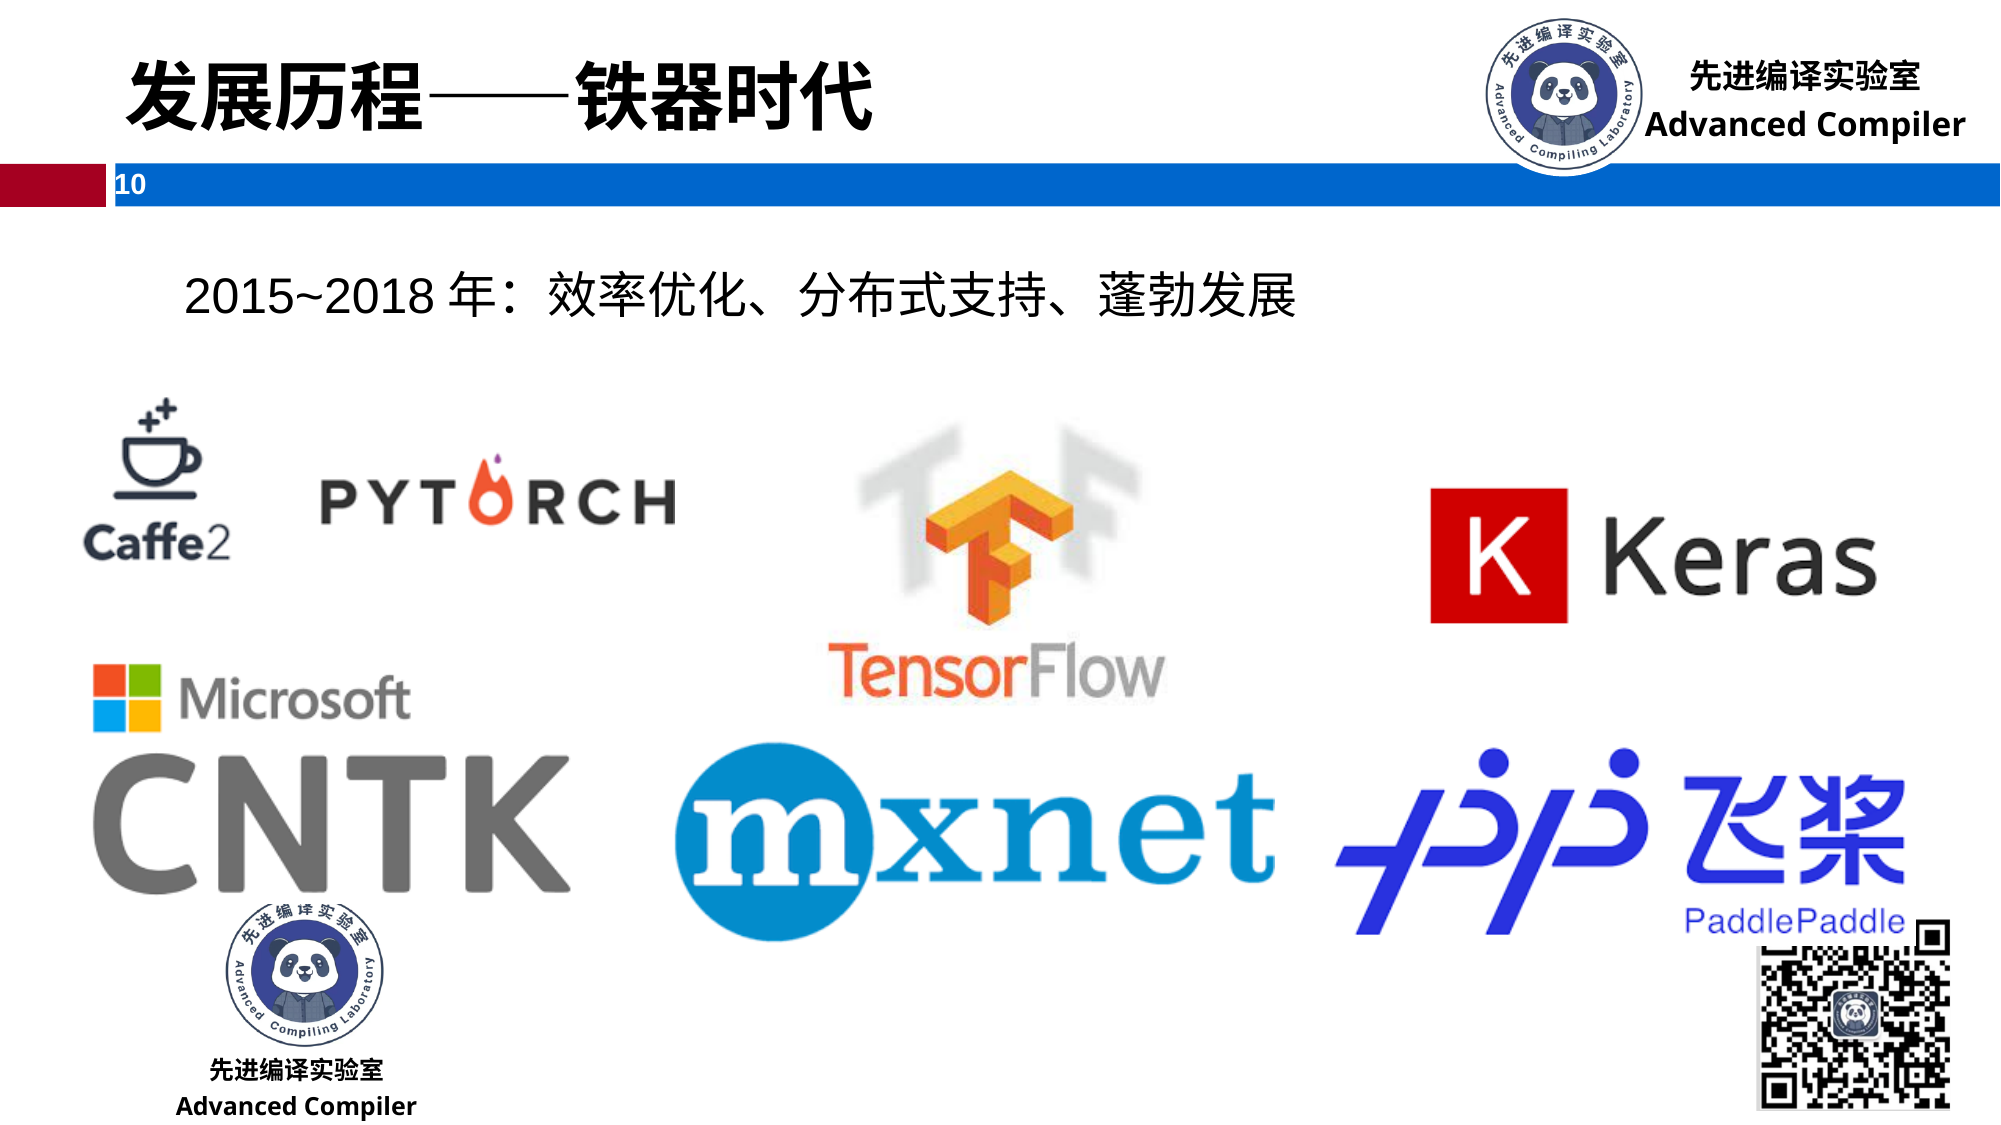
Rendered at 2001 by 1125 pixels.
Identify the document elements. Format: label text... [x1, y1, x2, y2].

title 发展历程——铁器时代 [109, 38, 2000, 150]
picture [1402, 441, 1916, 684]
picture [50, 386, 256, 590]
picture [674, 740, 1275, 946]
picture [319, 386, 675, 591]
picture [1324, 737, 1951, 1111]
picture [804, 405, 1196, 720]
picture [1498, 9, 1630, 38]
picture [1500, 150, 1627, 177]
picture [84, 654, 580, 1054]
text_box 2015~2018年：效率优化、分布式支持、蓬勃发展 [71, 226, 1676, 332]
